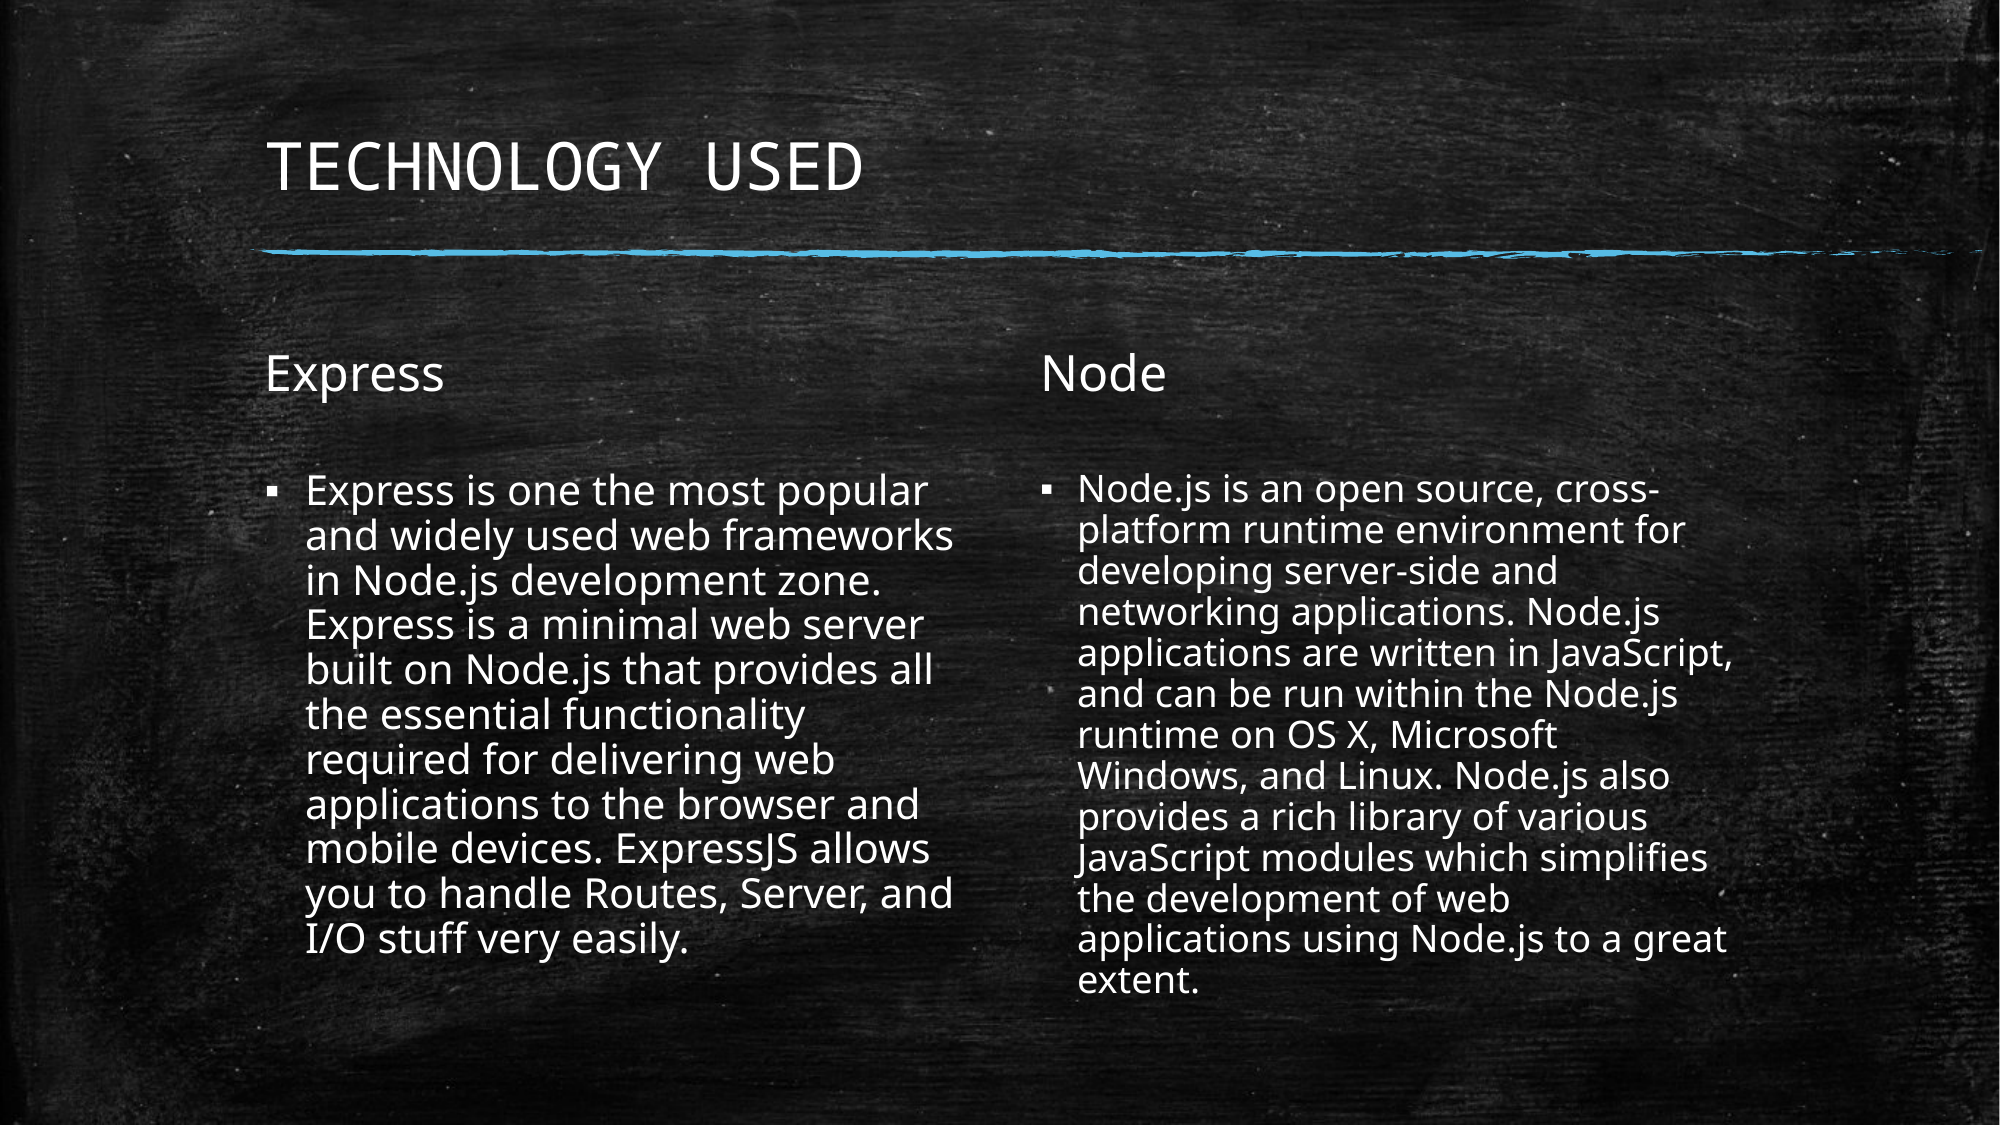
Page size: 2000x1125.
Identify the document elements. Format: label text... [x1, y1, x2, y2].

list Node [1025, 312, 1750, 438]
list Express is one the most popular and widely used web frameworks in Node.js development zone. Express is a minimal web server built on Node.js that provides all the essential functionality required for delivering web applications to the browser and mobile devices. ExpressJS allows you to handle Routes, Server, and I/O stuff very easily. [249, 462, 975, 1013]
list Express [249, 312, 975, 438]
list Node.js is an open source, cross-platform runtime environment for developing server-side and networking applications. Node.js applications are written in JavaScript, and can be run within the Node.js runtime on OS X, Microsoft Windows, and Linux. Node.js also provides a rich library of various JavaScript modules which simplifies the development of web applications using Node.js to a great extent. [1025, 462, 1750, 1013]
title TECHNOLOGY USED [249, 45, 1750, 213]
